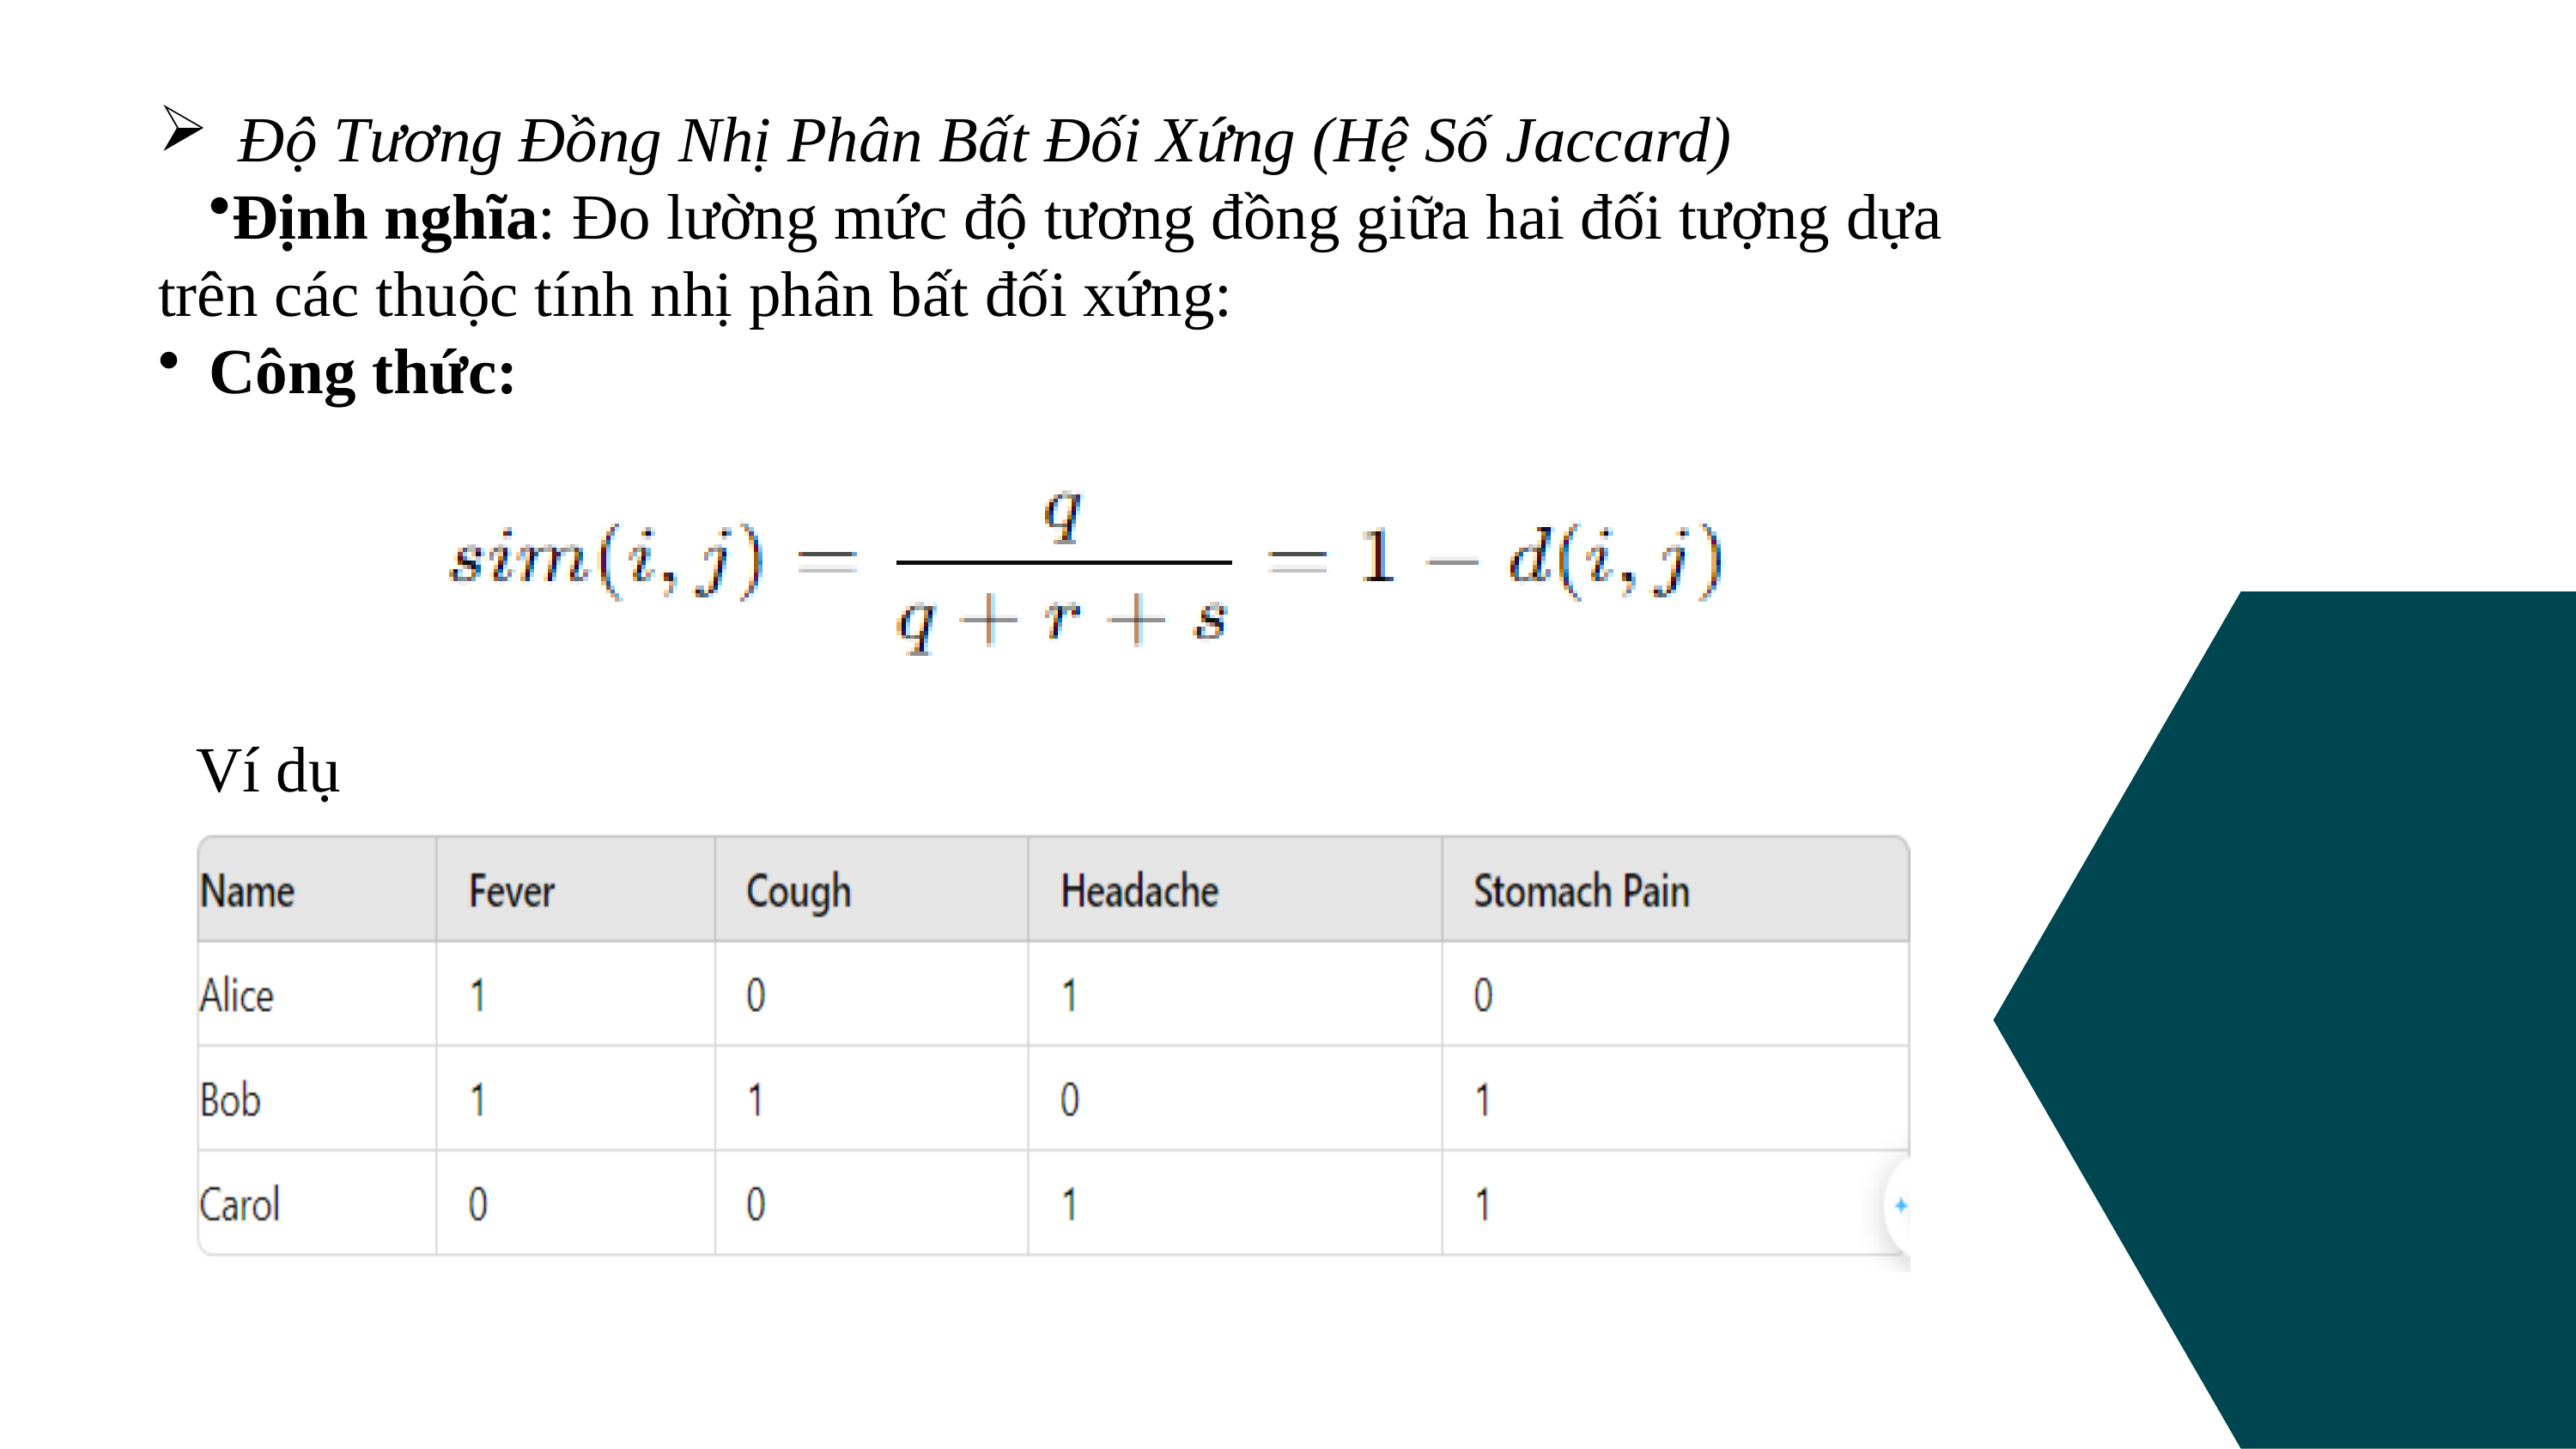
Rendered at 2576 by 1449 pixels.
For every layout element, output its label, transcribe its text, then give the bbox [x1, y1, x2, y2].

text_box Độ Tương Đồng Nhị Phân Bất Đối Xứng (Hệ Số Jaccard) Định nghĩa: Đo lường mức độ tương đồng giữa hai đối tượng dựa trên các thuộc tính nhị phân bất đối xứng: Công thức: [145, 91, 2072, 413]
picture [145, 828, 1911, 1272]
text_box Ví dụ [183, 721, 1665, 812]
picture [145, 432, 2008, 706]
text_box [1993, 591, 2576, 1449]
